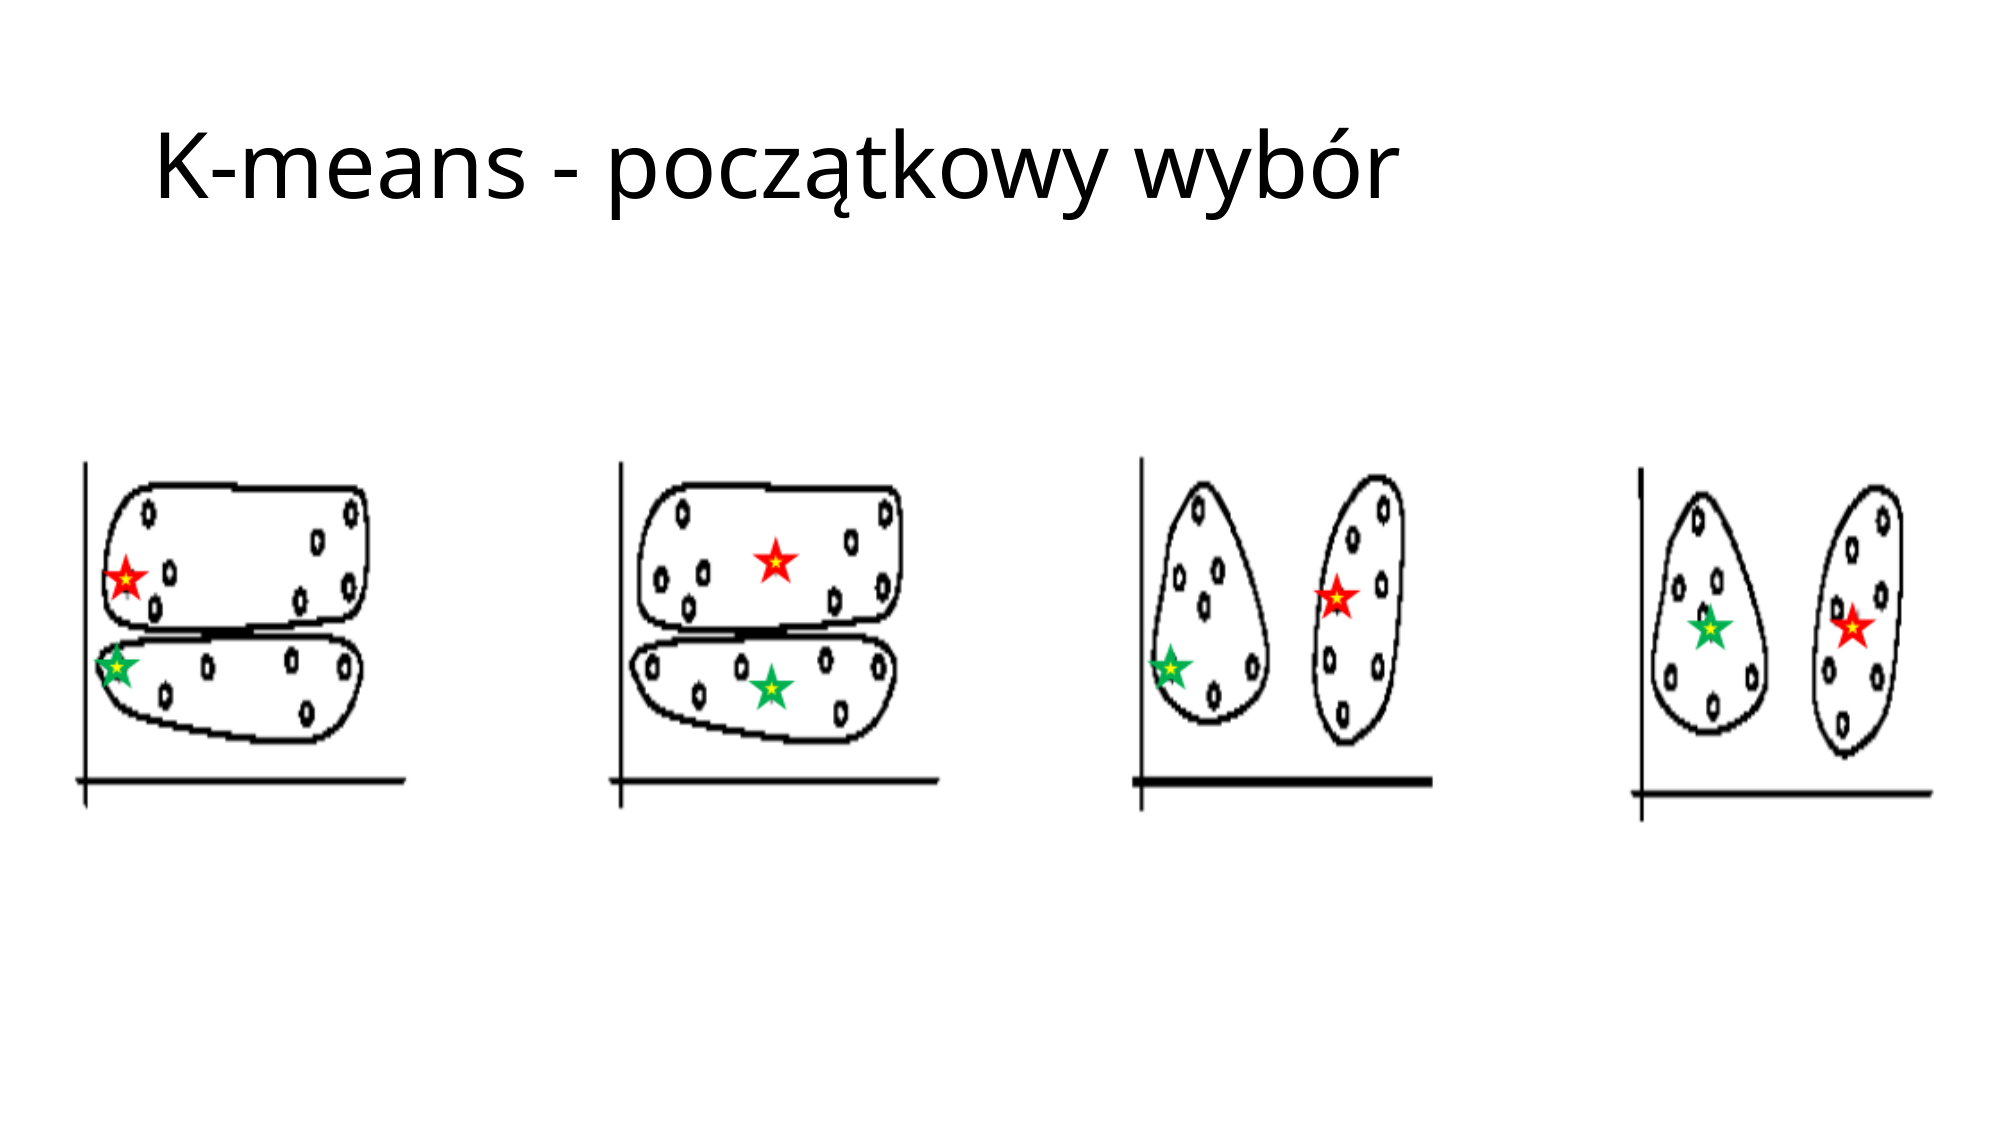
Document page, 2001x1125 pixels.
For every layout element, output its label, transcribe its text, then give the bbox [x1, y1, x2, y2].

title K-means - początkowy wybór [137, 59, 1863, 278]
picture [54, 421, 1950, 835]
